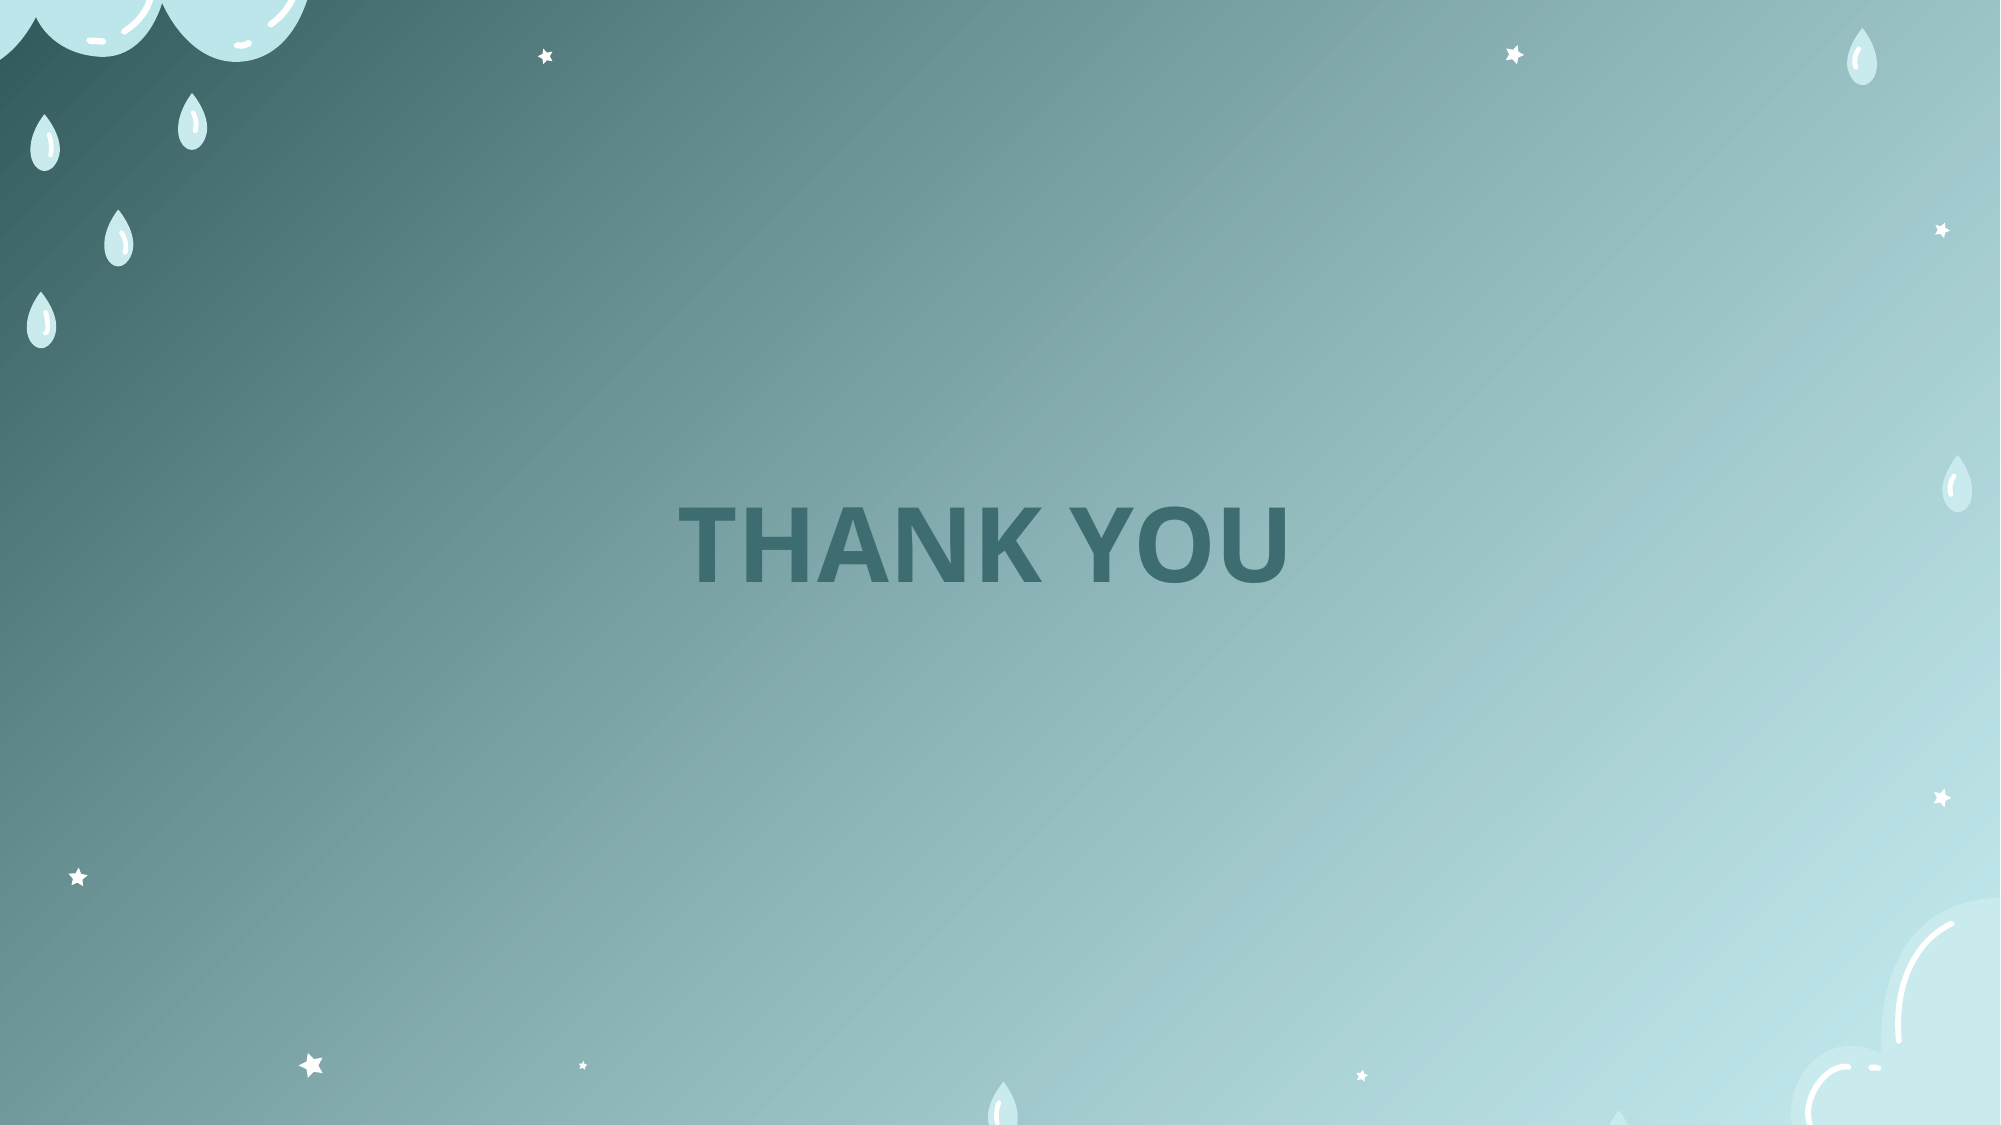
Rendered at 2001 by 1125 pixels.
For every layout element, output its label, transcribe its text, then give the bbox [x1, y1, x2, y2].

title THANK YOU [143, 478, 1829, 604]
